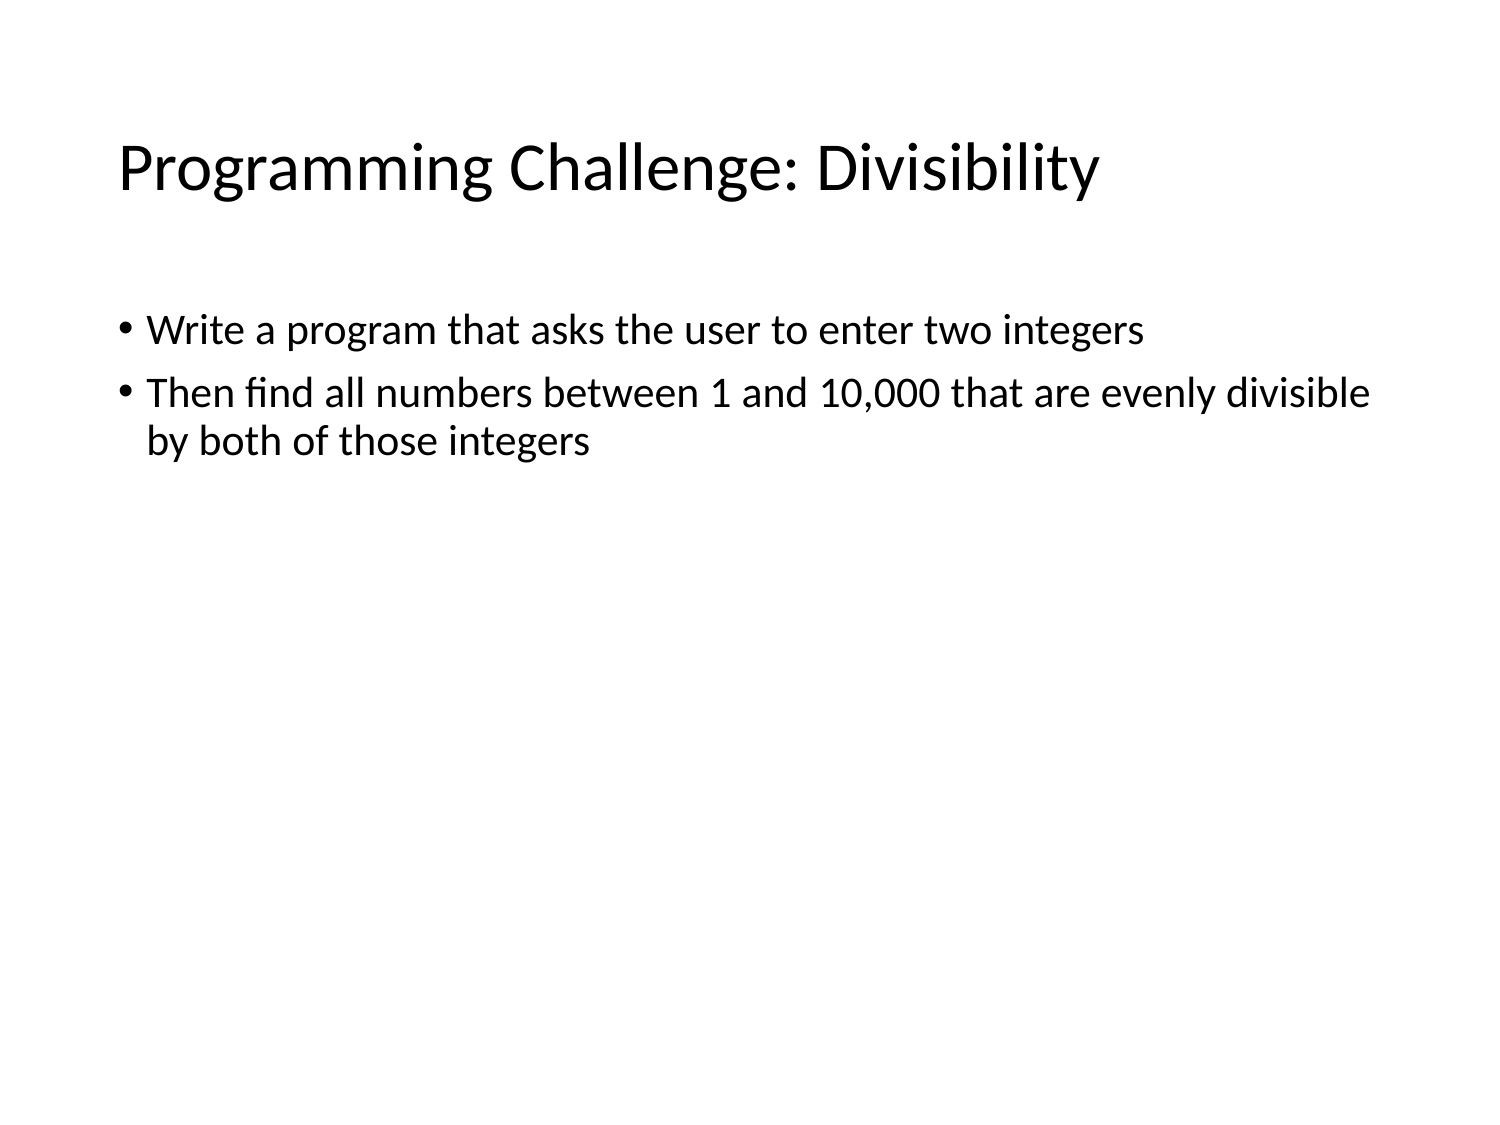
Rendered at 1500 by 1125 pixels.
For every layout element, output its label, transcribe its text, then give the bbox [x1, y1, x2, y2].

list Write a program that asks the user to enter two integers Then find all numbers between 1 and 10,000 that are evenly divisible by both of those integers [103, 299, 1397, 1014]
title Programming Challenge: Divisibility [103, 59, 1397, 278]
